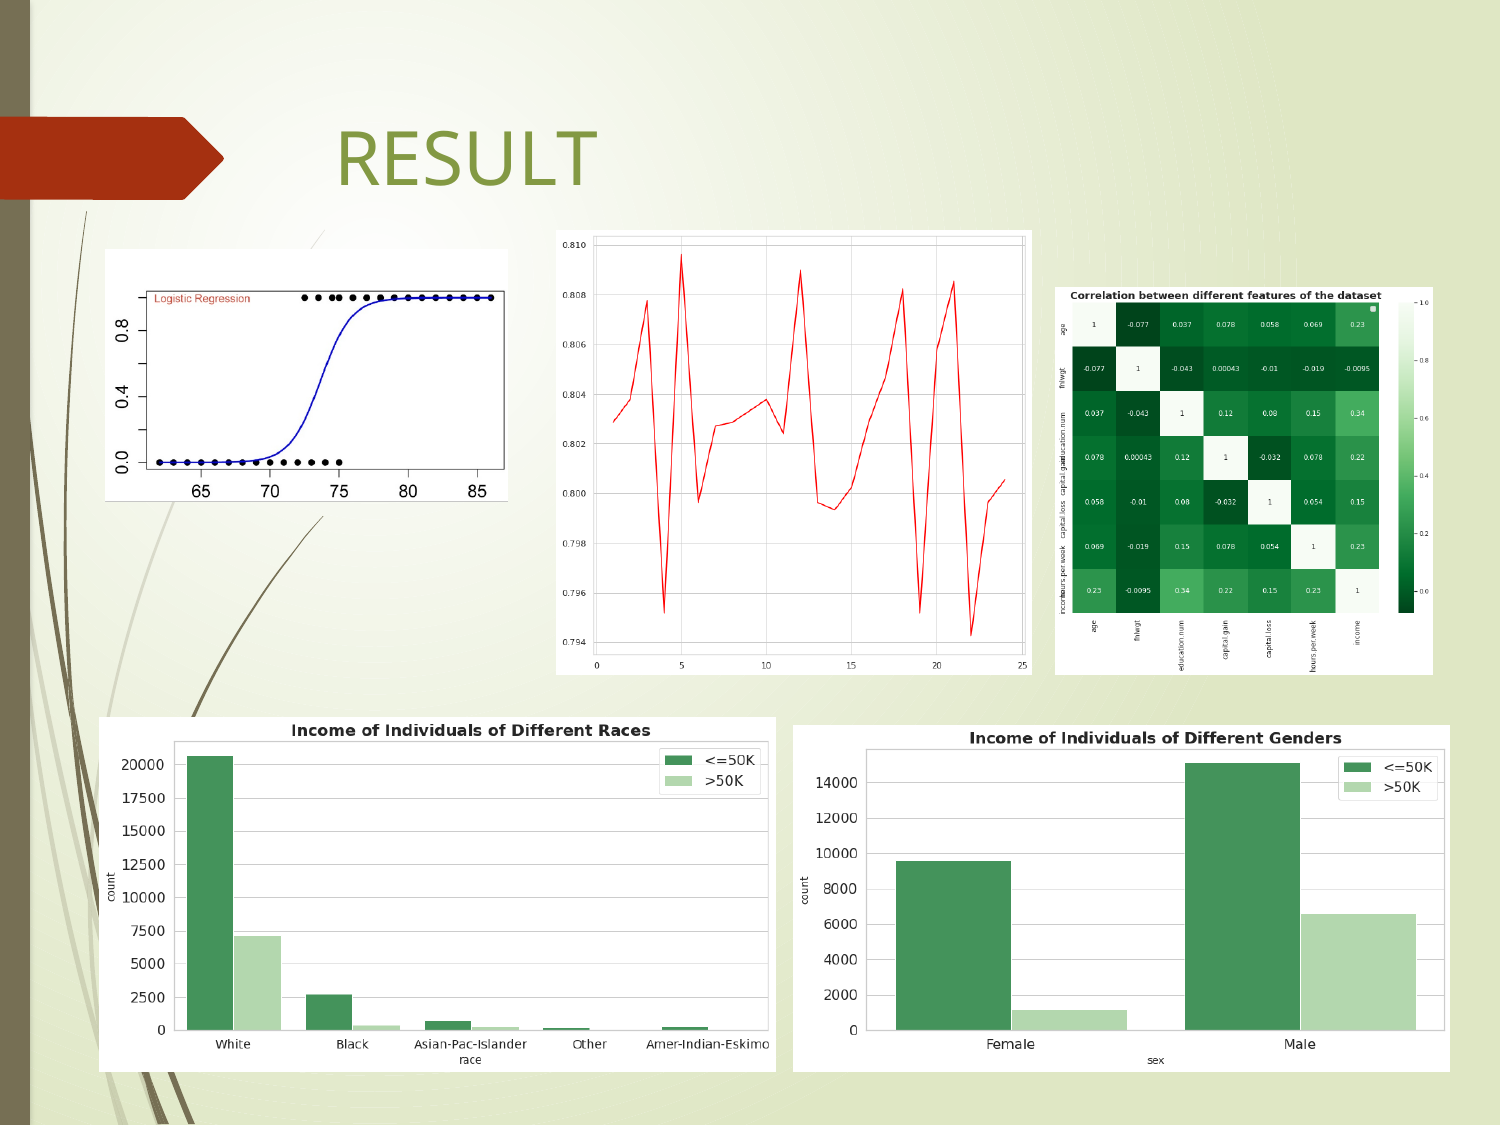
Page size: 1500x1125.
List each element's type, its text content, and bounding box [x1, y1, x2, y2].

picture [99, 717, 776, 1073]
picture [105, 249, 508, 502]
title RESULT [319, 102, 1400, 313]
picture [556, 229, 1032, 676]
picture [793, 725, 1451, 1073]
picture [1055, 287, 1433, 676]
